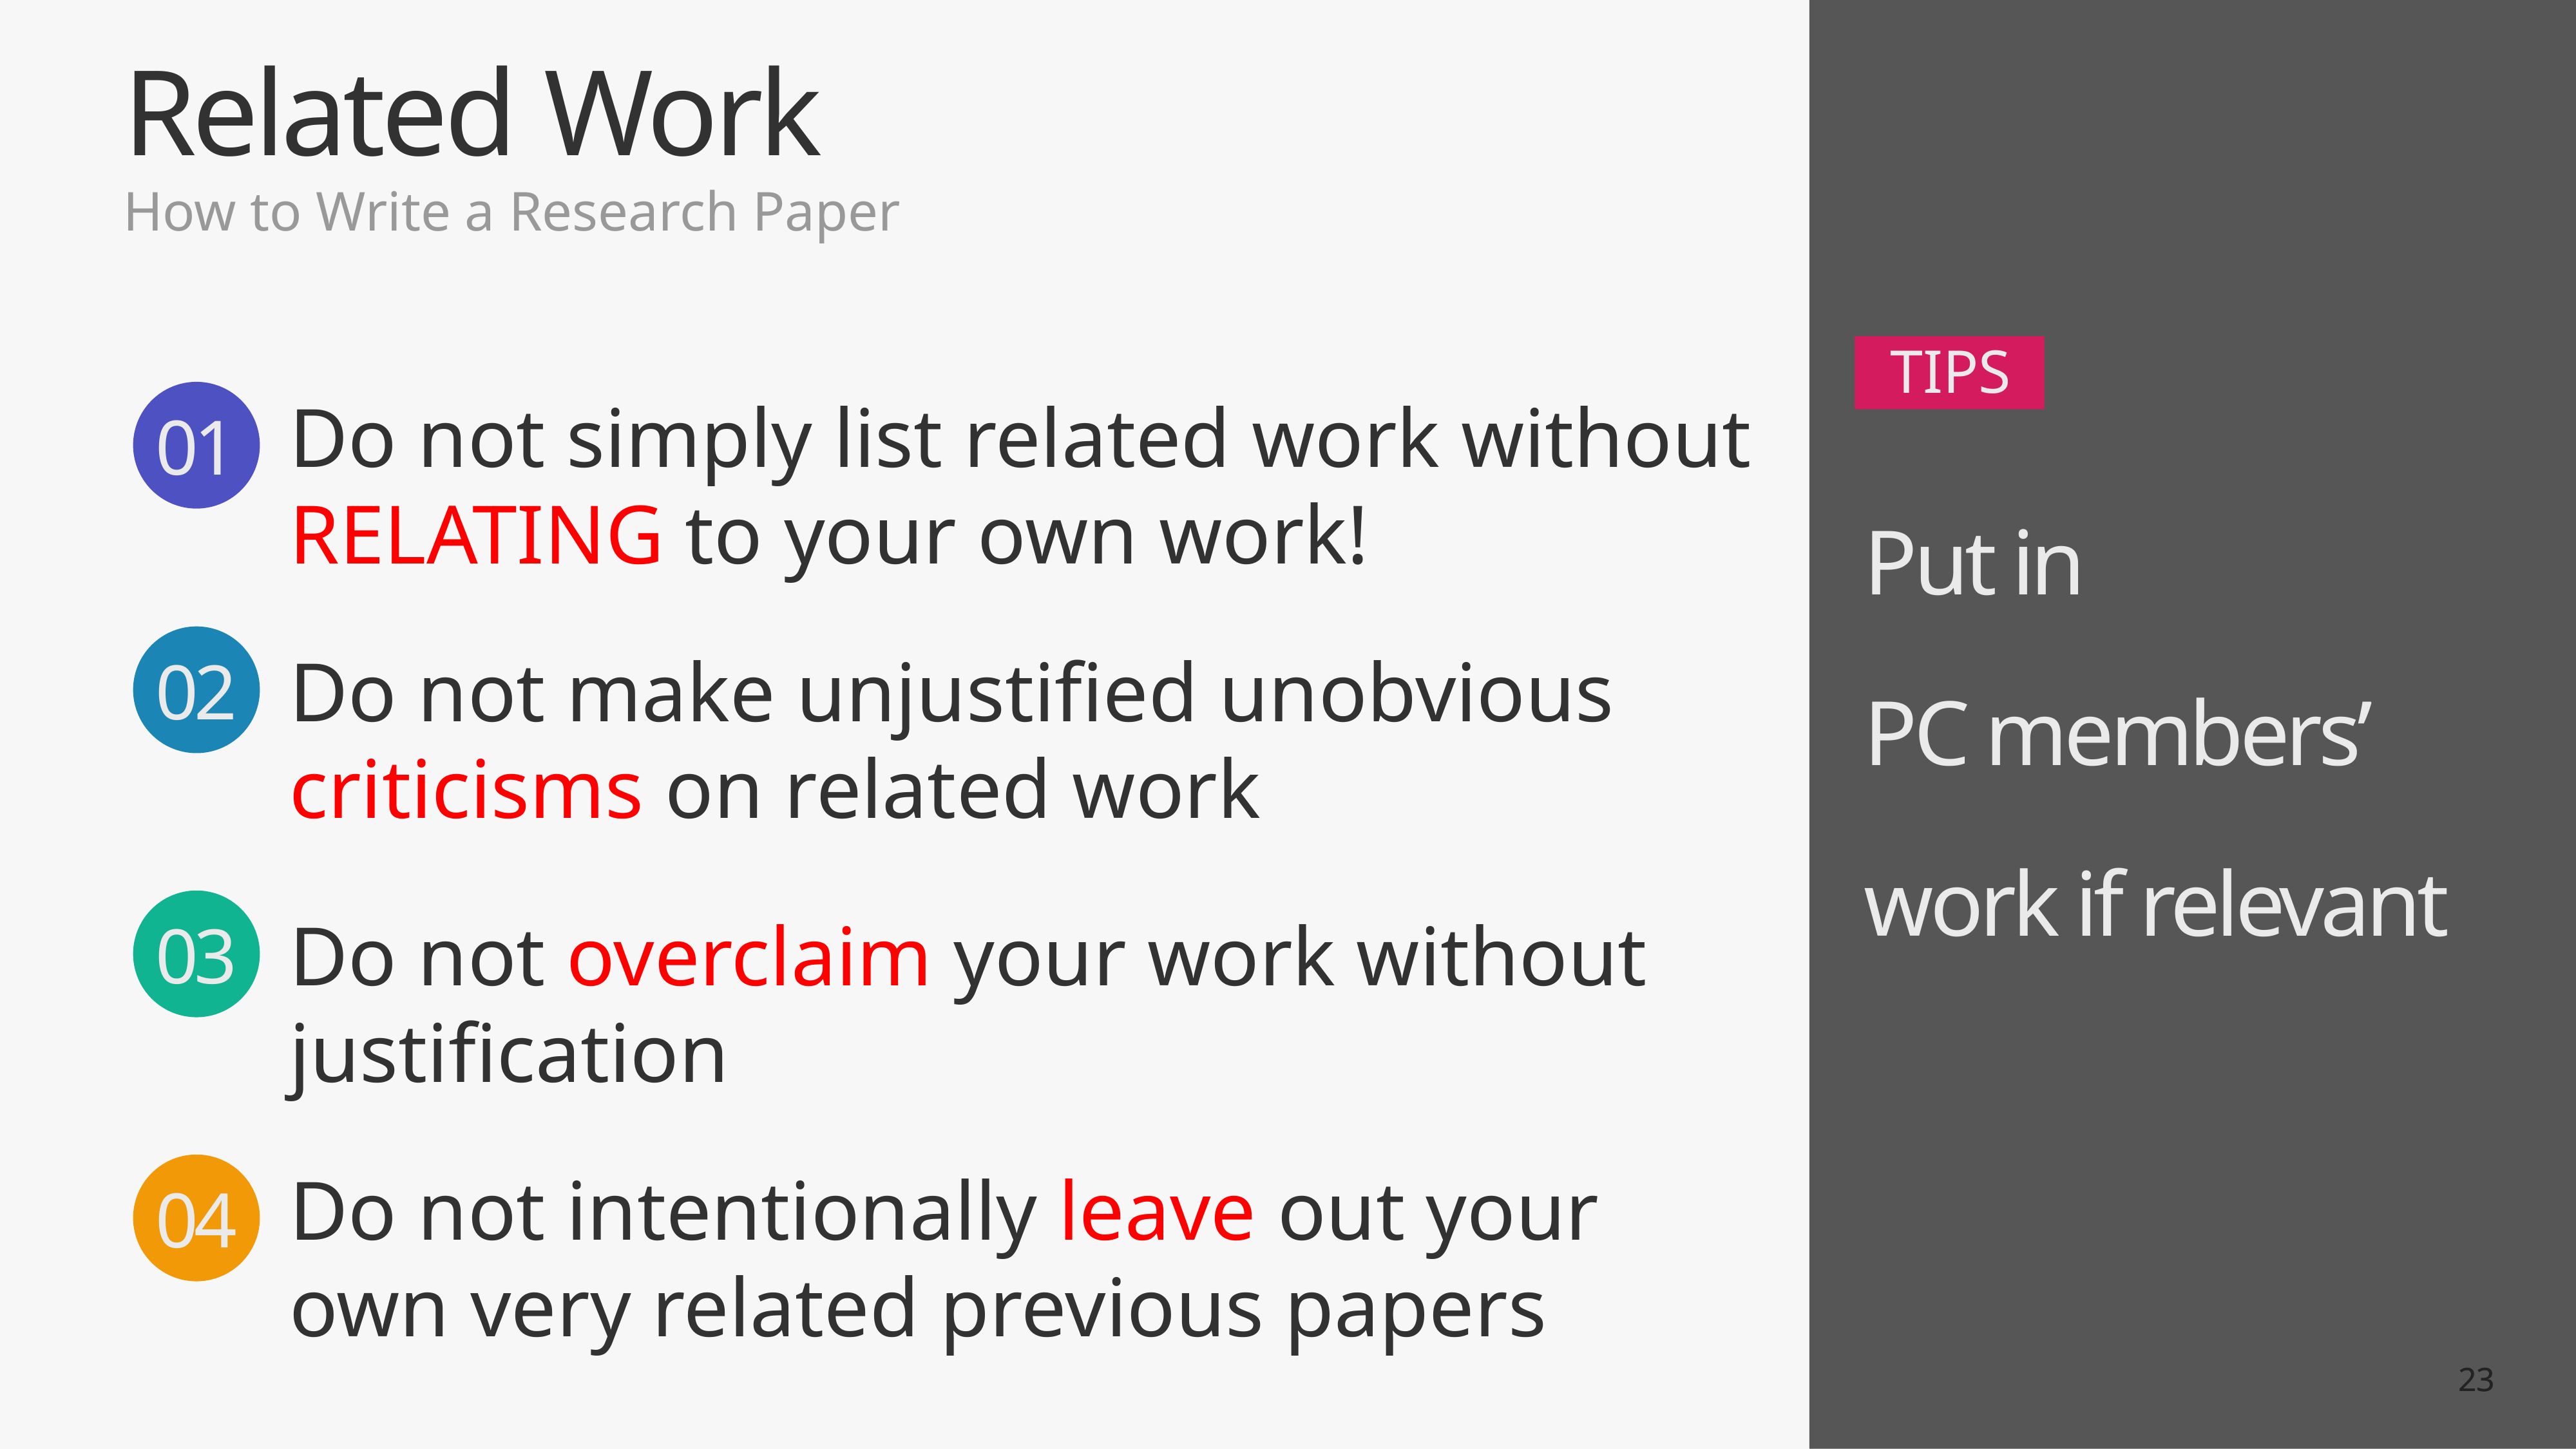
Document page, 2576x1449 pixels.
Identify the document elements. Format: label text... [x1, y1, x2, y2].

text_box 01 [133, 381, 260, 509]
text_box 02 [133, 626, 260, 753]
list How to Write a Research Paper [113, 179, 1809, 238]
text_box 03 [133, 890, 260, 1018]
text_box 04 [133, 1154, 260, 1282]
text_box Do not intentionally leave out your own very related previous papers [280, 1154, 1766, 1358]
text_box Do not make unjustified unobvious criticisms on related work [280, 636, 1766, 839]
list Related Work [113, 43, 1809, 179]
text_box Do not simply list related work without RELATING to your own work! [280, 381, 1766, 585]
text_box Do not overclaim your work without justification [280, 900, 1766, 1103]
picture [1809, 1, 2576, 1448]
